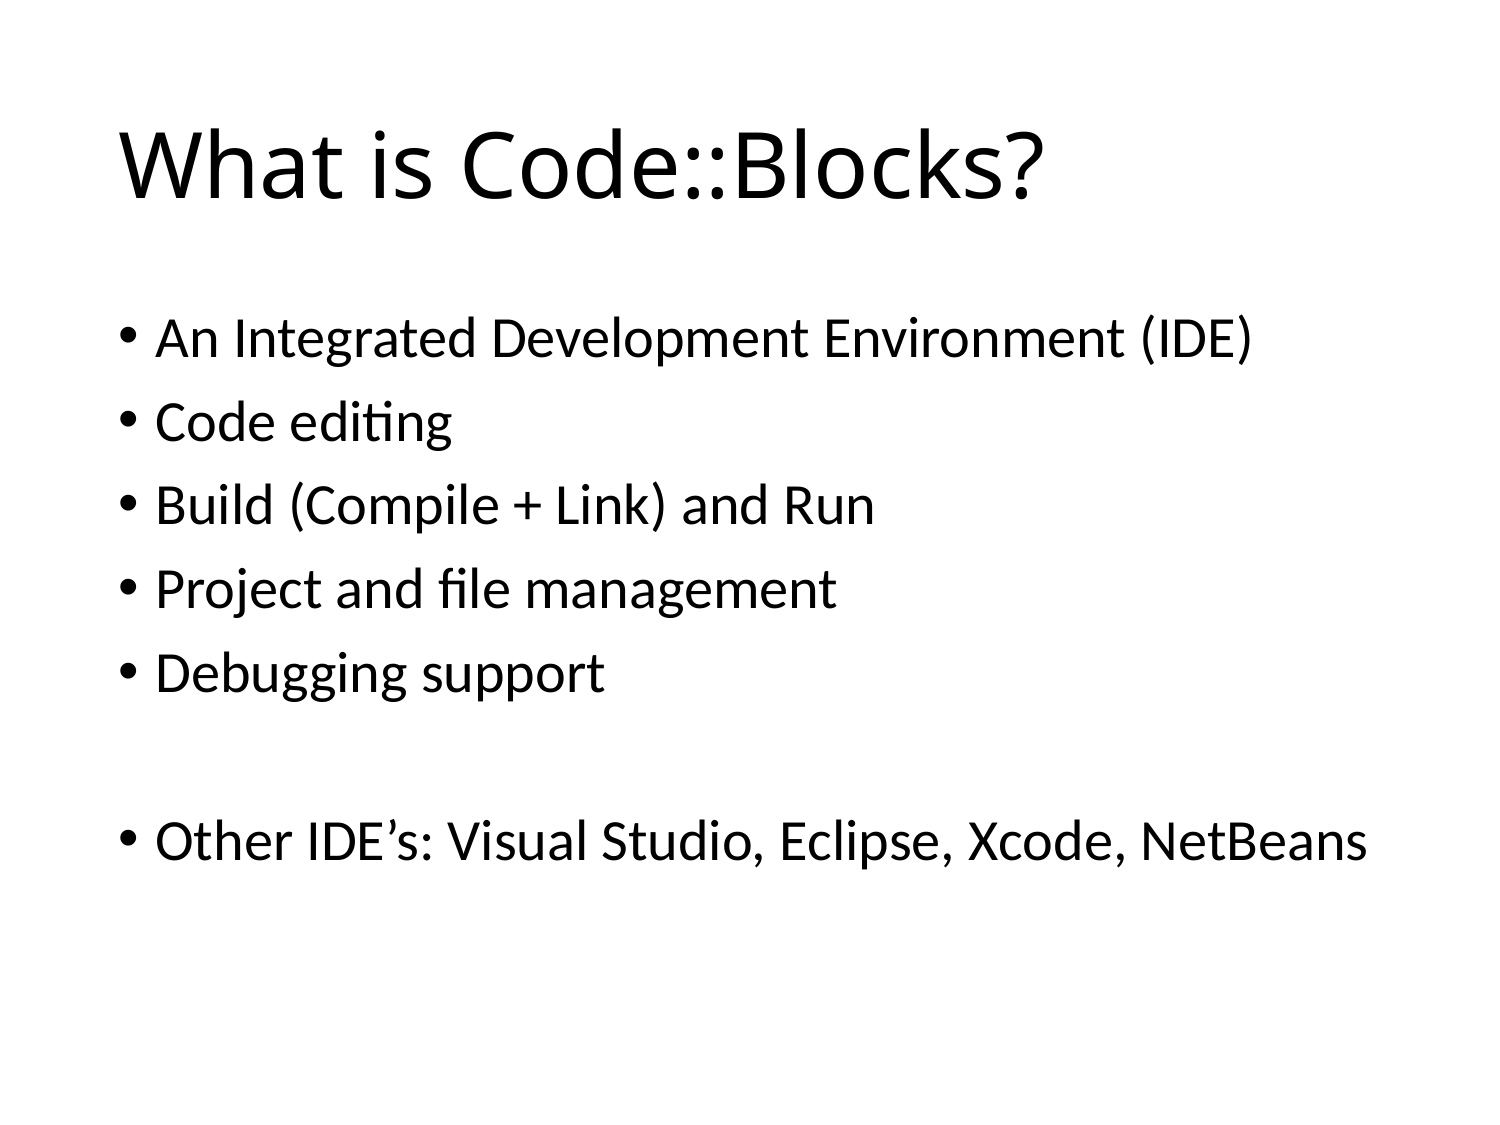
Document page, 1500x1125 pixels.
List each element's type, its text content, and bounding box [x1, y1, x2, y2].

list An Integrated Development Environment (IDE) Code editing Build (Compile + Link) and Run Project and file management Debugging support Other IDE’s: Visual Studio, Eclipse, Xcode, NetBeans [103, 299, 1397, 1014]
title What is Code::Blocks? [103, 59, 1397, 278]
